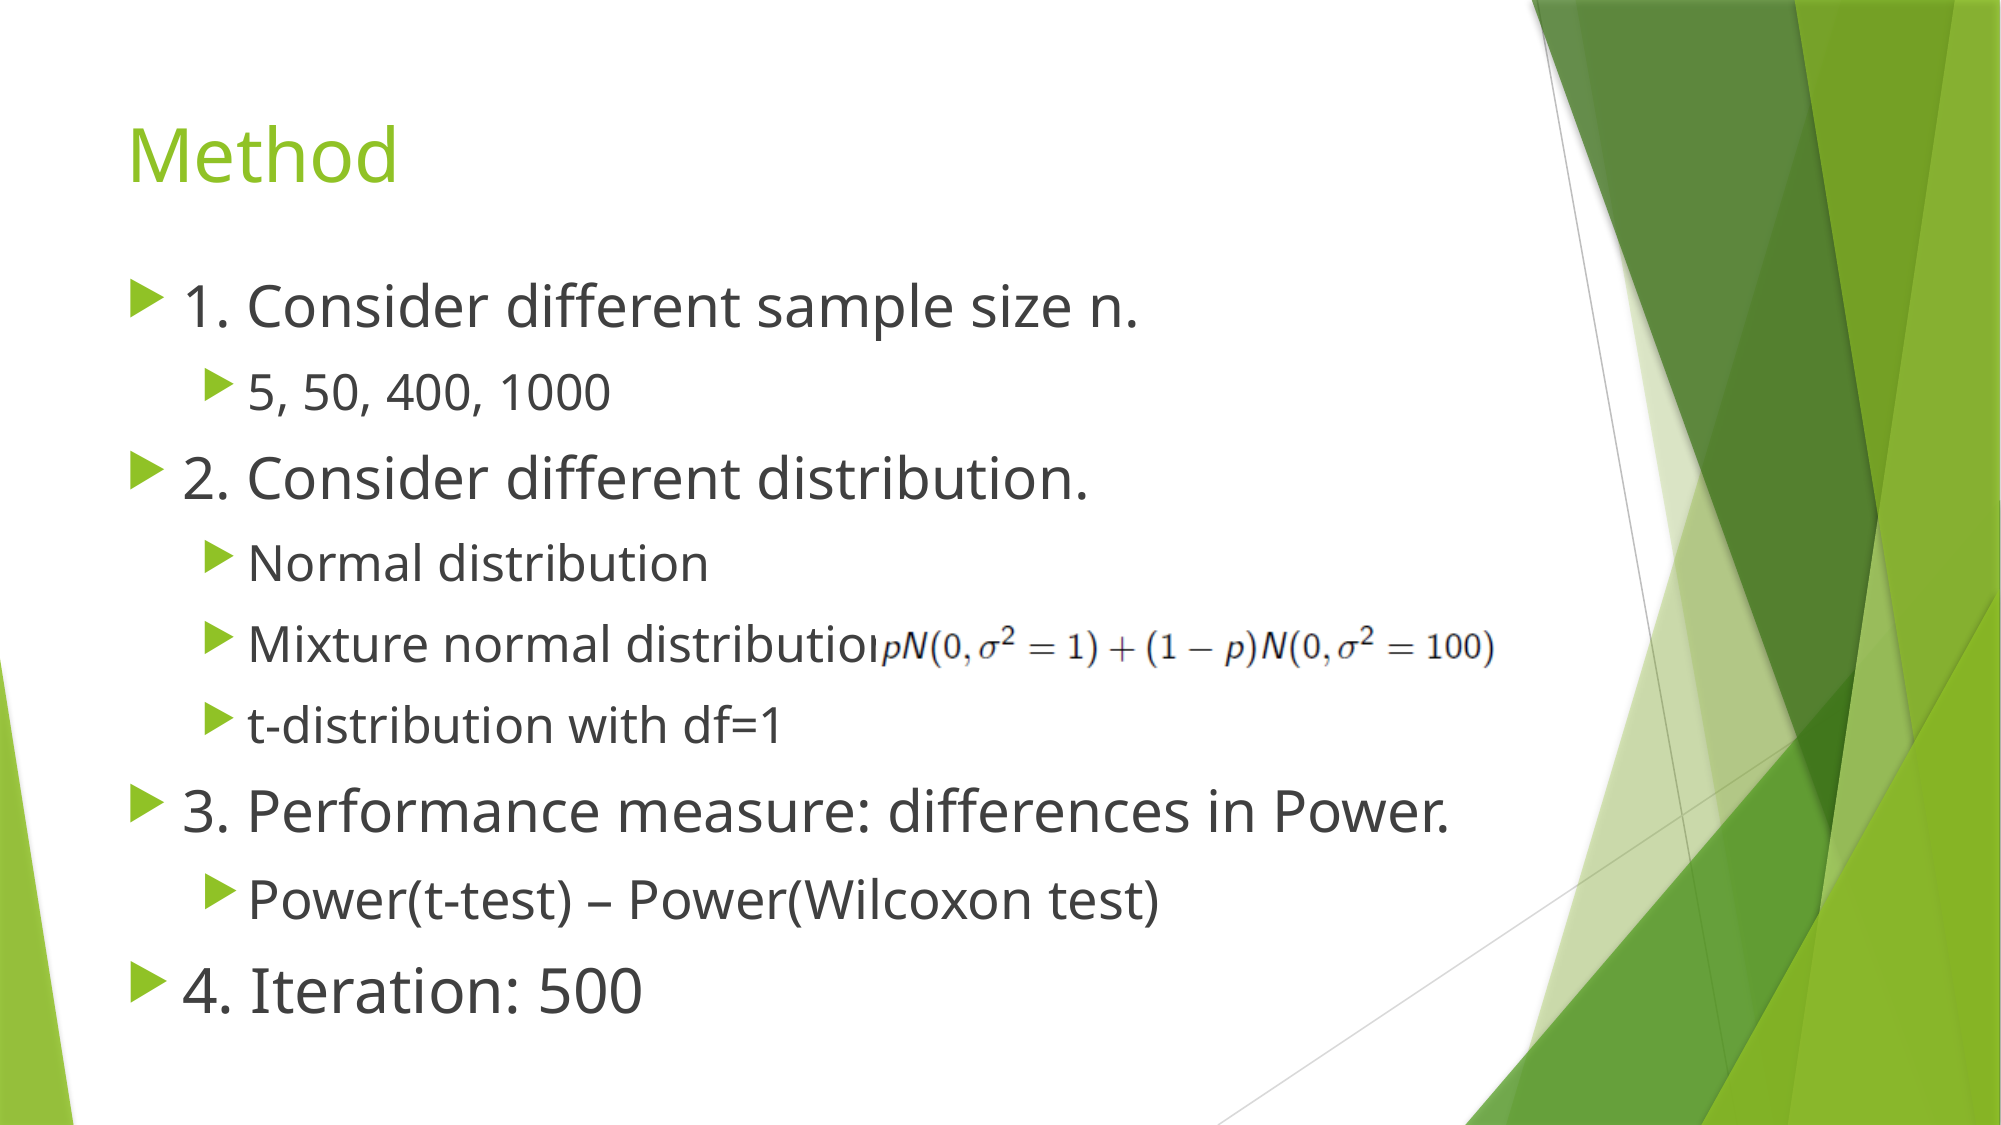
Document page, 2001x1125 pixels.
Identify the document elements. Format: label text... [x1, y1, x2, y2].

title Method [111, 99, 1522, 262]
picture [876, 615, 1503, 677]
list 1. Consider different sample size n. 5, 50, 400, 1000 2. Consider different distribution. Normal distribution Mixture normal distribution t-distribution with df=1 3. Performance measure: differences in Power. Power(t-test) – Power(Wilcoxon test) 4. Iteration: 500 [111, 262, 1522, 1035]
